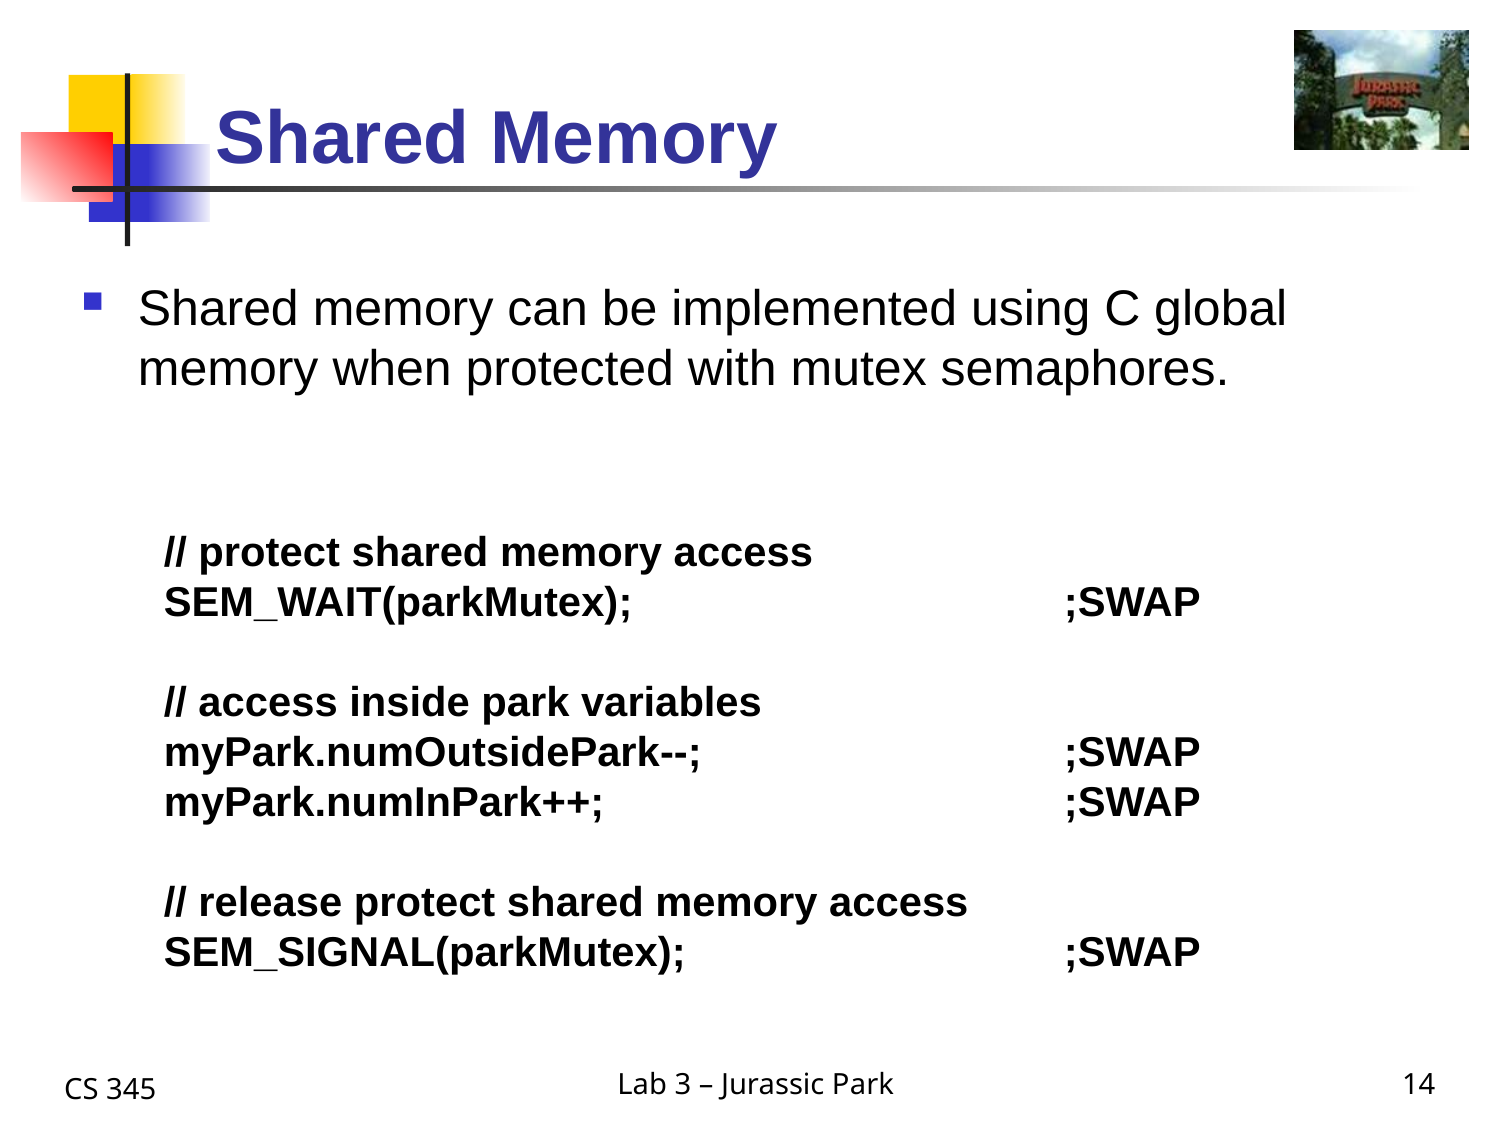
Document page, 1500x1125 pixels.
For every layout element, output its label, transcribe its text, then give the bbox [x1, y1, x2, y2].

slide_number 14 [1137, 1037, 1451, 1113]
slide_number CS 345 [49, 1037, 352, 1113]
footer Lab 3 – Jurassic Park [352, 1037, 1137, 1113]
title Shared Memory [200, 43, 1479, 186]
list Shared memory can be implemented using C global memory when protected with mutex semaphores. [66, 267, 1438, 483]
text_box // protect shared memory access SEM_WAIT(parkMutex); ;SWAP // access inside park variables myPark.numOutsidePark--; ;SWAP myPark.numInPark++; ;SWAP // release protect shared memory access SEM_SIGNAL(parkMutex); ;SWAP [149, 517, 1406, 983]
picture [1293, 30, 1470, 150]
